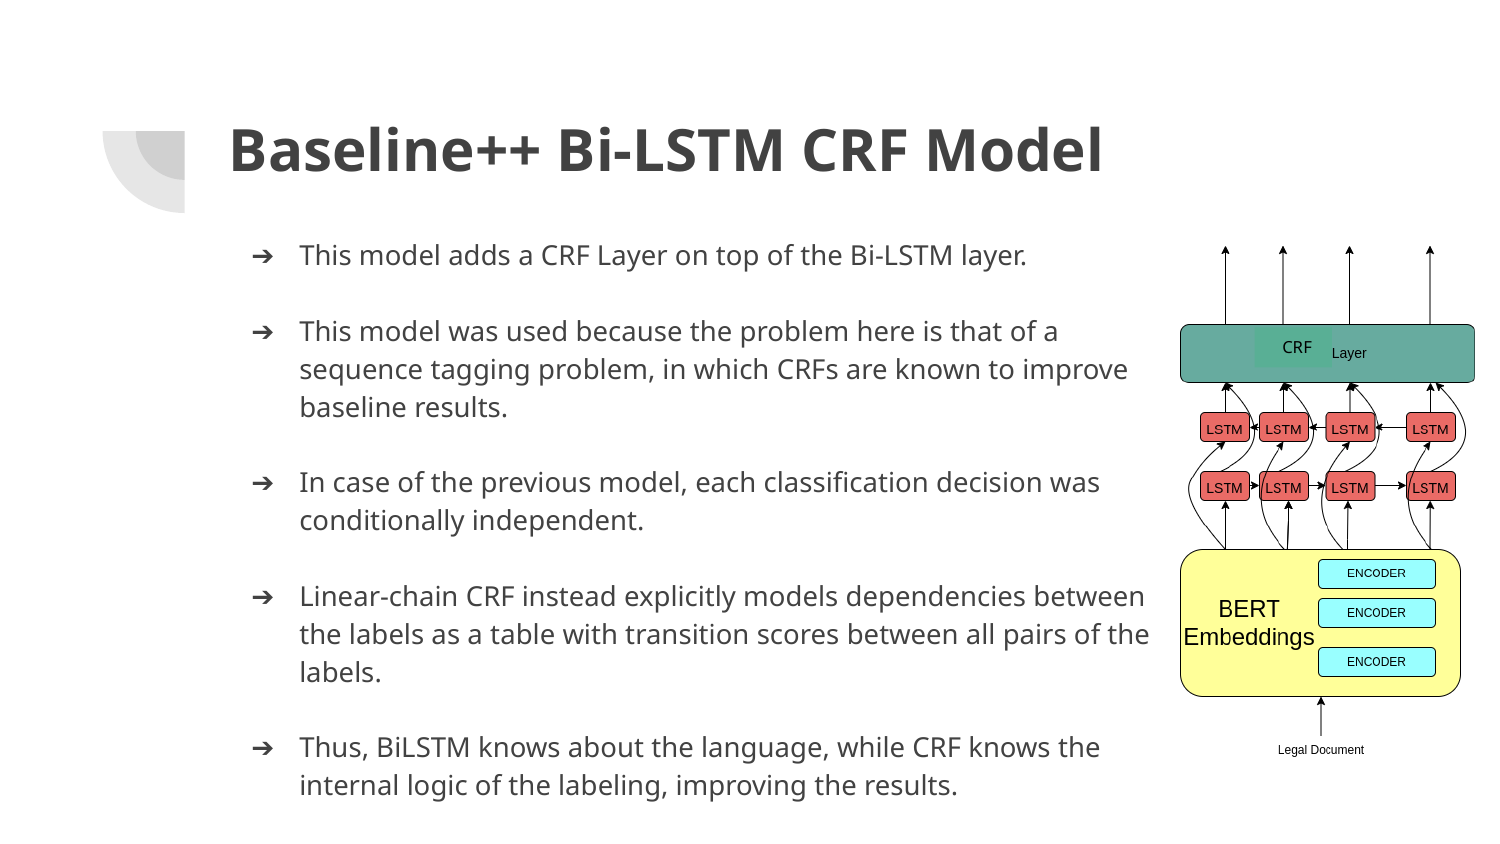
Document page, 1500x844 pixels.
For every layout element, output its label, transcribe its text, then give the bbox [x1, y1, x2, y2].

picture [1180, 238, 1476, 766]
title Baseline++ Bi-LSTM CRF Model [213, 98, 1368, 236]
list This model adds a CRF Layer on top of the Bi-LSTM layer. This model was used because the problem here is that of a sequence tagging problem, in which CRFs are known to improve baseline results. In case of the previous model, each classification decision was conditionally independent. Linear-chain CRF instead explicitly models dependencies between the labels as a table with transition scores between all pairs of the labels. Thus, BiLSTM knows about the language, while CRF knows the internal logic of the labeling, improving the results. [213, 218, 1182, 820]
